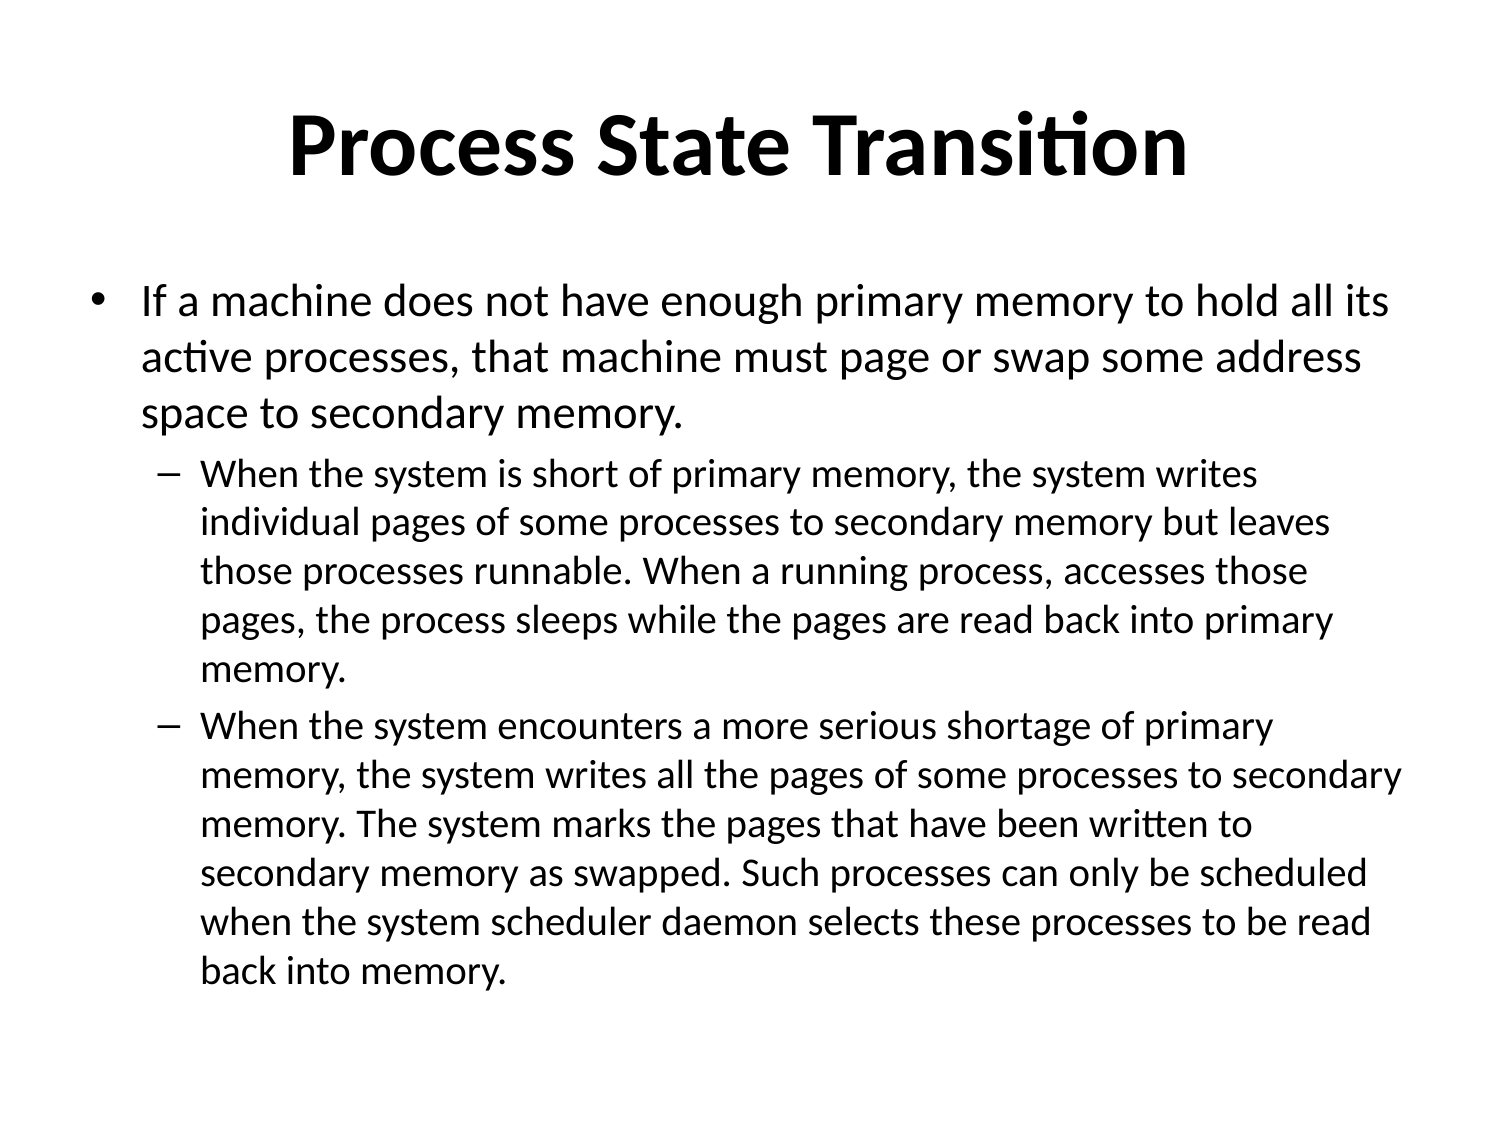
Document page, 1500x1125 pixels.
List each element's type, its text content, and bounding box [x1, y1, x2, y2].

list If a machine does not have enough primary memory to hold all its active processes, that machine must page or swap some address space to secondary memory. When the system is short of primary memory, the system writes individual pages of some processes to secondary memory but leaves those processes runnable. When a running process, accesses those pages, the process sleeps while the pages are read back into primary memory. When the system encounters a more serious shortage of primary memory, the system writes all the pages of some processes to secondary memory. The system marks the pages that have been written to secondary memory as swapped. Such processes can only be scheduled when the system scheduler daemon selects these processes to be read back into memory. [75, 262, 1425, 1005]
title Process State Transition [75, 45, 1425, 233]
